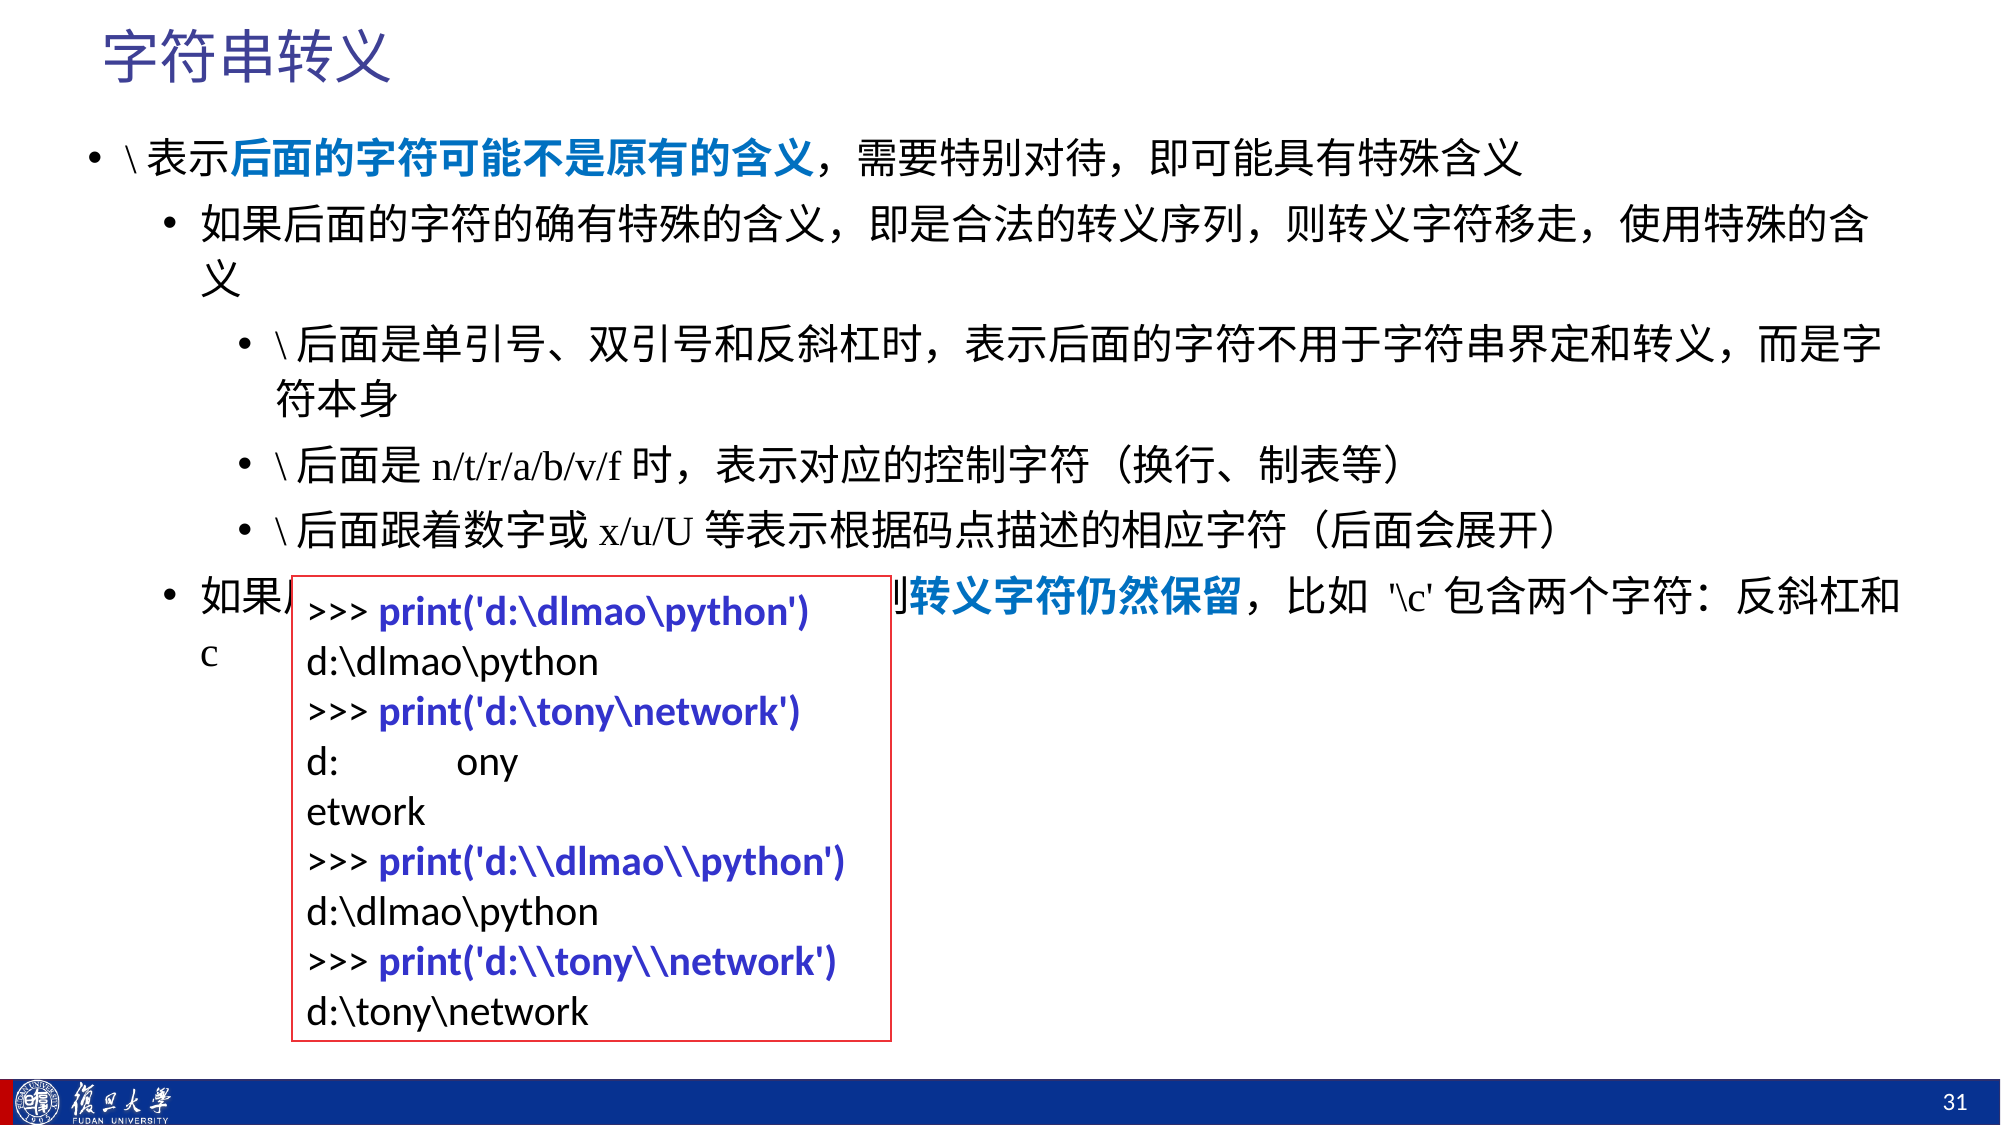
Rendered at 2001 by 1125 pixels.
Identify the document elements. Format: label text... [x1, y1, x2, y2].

picture [12, 1076, 176, 1125]
text_box >>> print('d:\dlmao\python') d:\dlmao\python >>> print('d:\tony\network') d: ony etwork >>> print('d:\\dlmao\\python') d:\dlmao\python >>> print('d:\\tony\\network') d:\tony\network [291, 575, 892, 1042]
list \表示后面的字符可能不是原有的含义，需要特别对待，即可能具有特殊含义 如果后面的字符的确有特殊的含义，即是合法的转义序列，则转义字符移走，使用特殊的含义 \后面是单引号、双引号和反斜杠时，表示后面的字符不用于字符串界定和转义，而是字符本身 \后面是n/t/r/a/b/v/f时，表示对应的控制字符（换行、制表等） \后面跟着数字或x/u/U等表示根据码点描述的相应字符（后面会展开） 如果后面的字符并没有特殊的含义，则转义字符仍然保留，比如 '\c'包含两个字符：反斜杠和c [72, 119, 1925, 1042]
title 字符串转义 [86, 6, 1925, 113]
